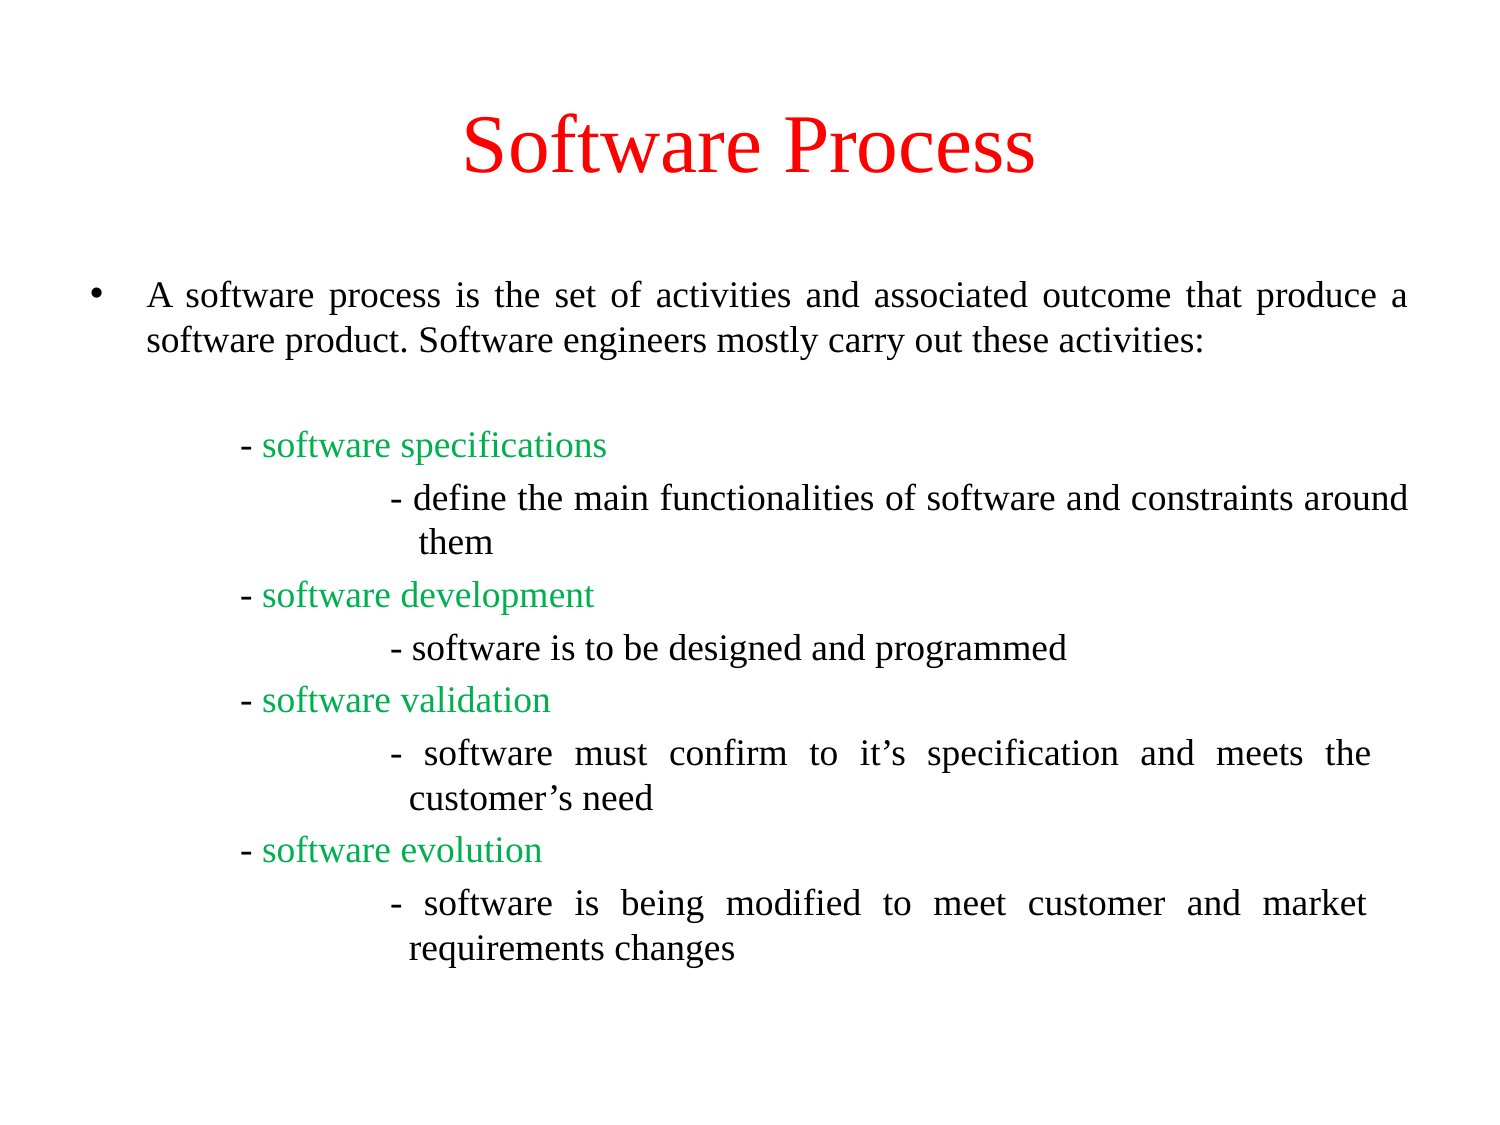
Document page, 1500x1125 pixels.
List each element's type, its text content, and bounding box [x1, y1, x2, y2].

list A software process is the set of activities and associated outcome that produce a software product. Software engineers mostly carry out these activities: - software specifications - define the main functionalities of software and constraints around them - software development - software is to be designed and programmed - software validation - software must confirm to it’s specification and meets the customer’s need - software evolution - software is being modified to meet customer and market requirements changes [75, 262, 1425, 1005]
title Software Process [75, 45, 1425, 233]
